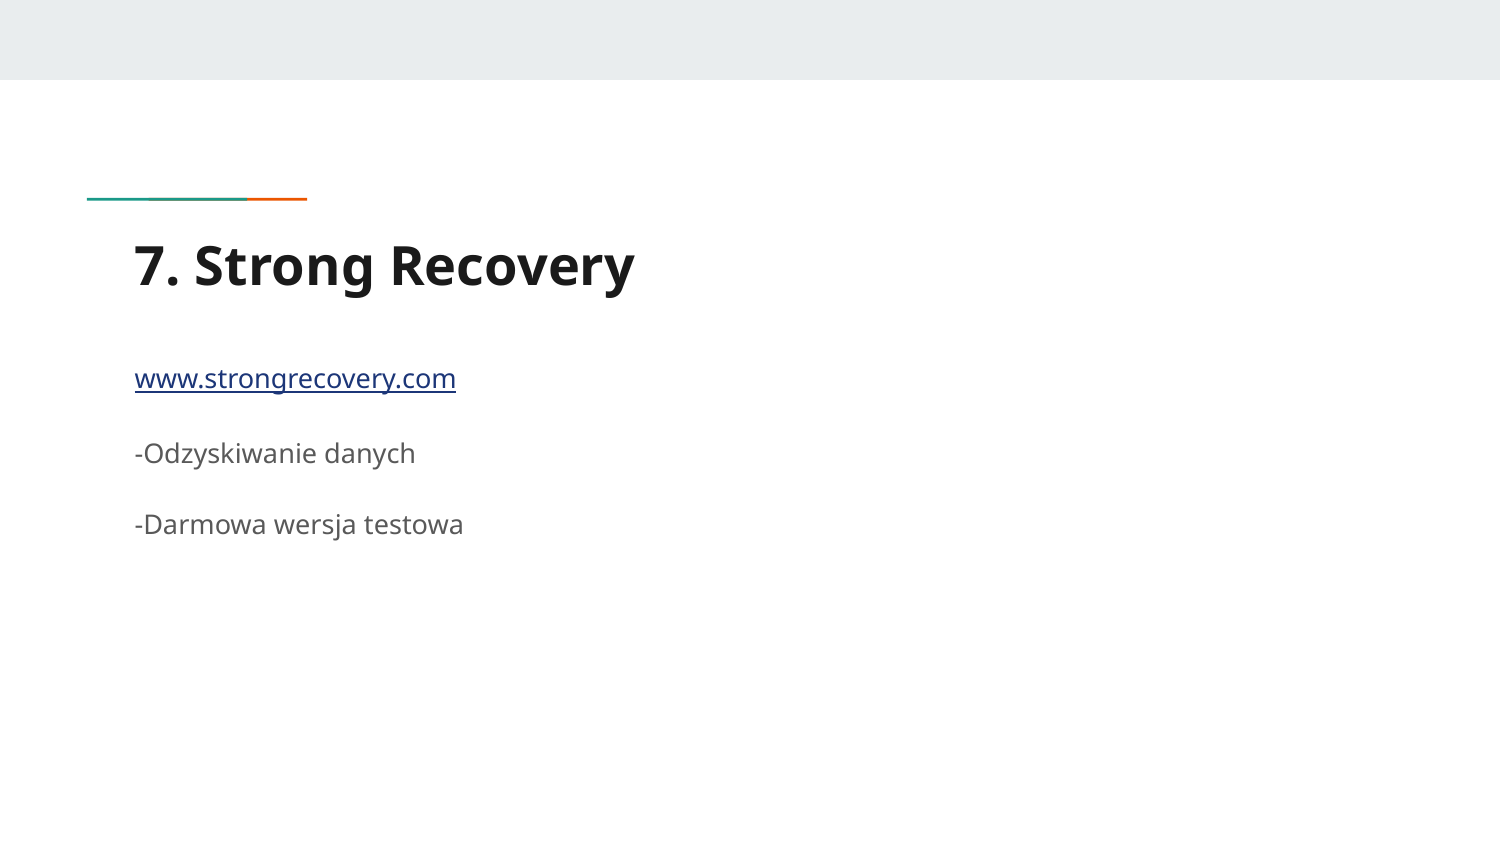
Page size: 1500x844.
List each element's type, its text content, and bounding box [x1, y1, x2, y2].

title 7. Strong Recovery [119, 216, 1381, 305]
list www.strongrecovery.com -Odzyskiwanie danych -Darmowa wersja testowa [119, 341, 1381, 712]
